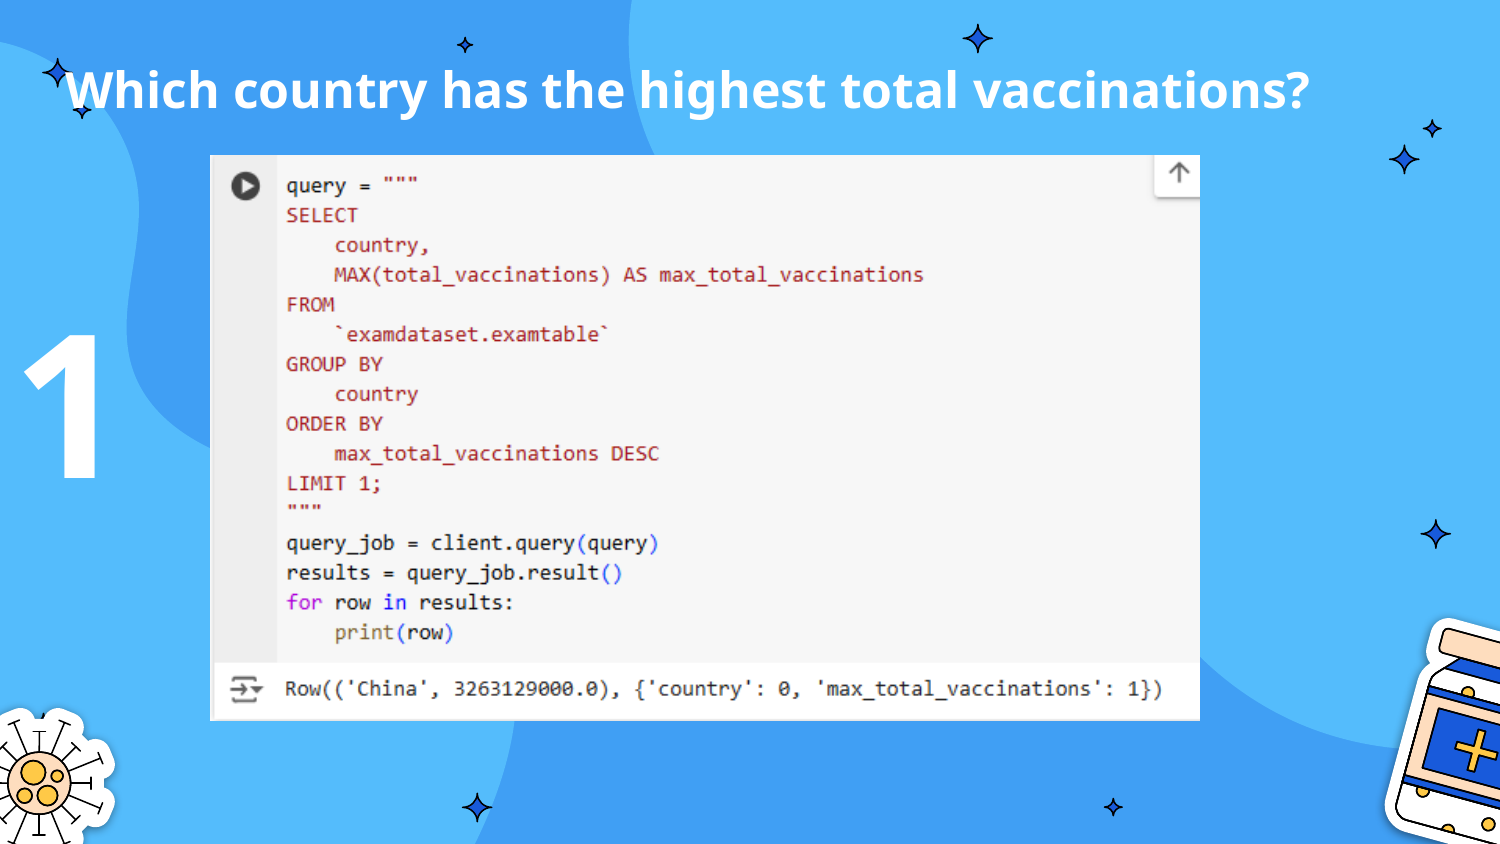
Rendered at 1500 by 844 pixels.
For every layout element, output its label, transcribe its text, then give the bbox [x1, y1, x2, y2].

text_box 1 [0, 271, 143, 526]
title Which country has the highest total vaccinations? [65, 58, 1439, 134]
picture [210, 155, 1200, 721]
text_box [1384, 617, 1500, 844]
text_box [0, 707, 118, 844]
